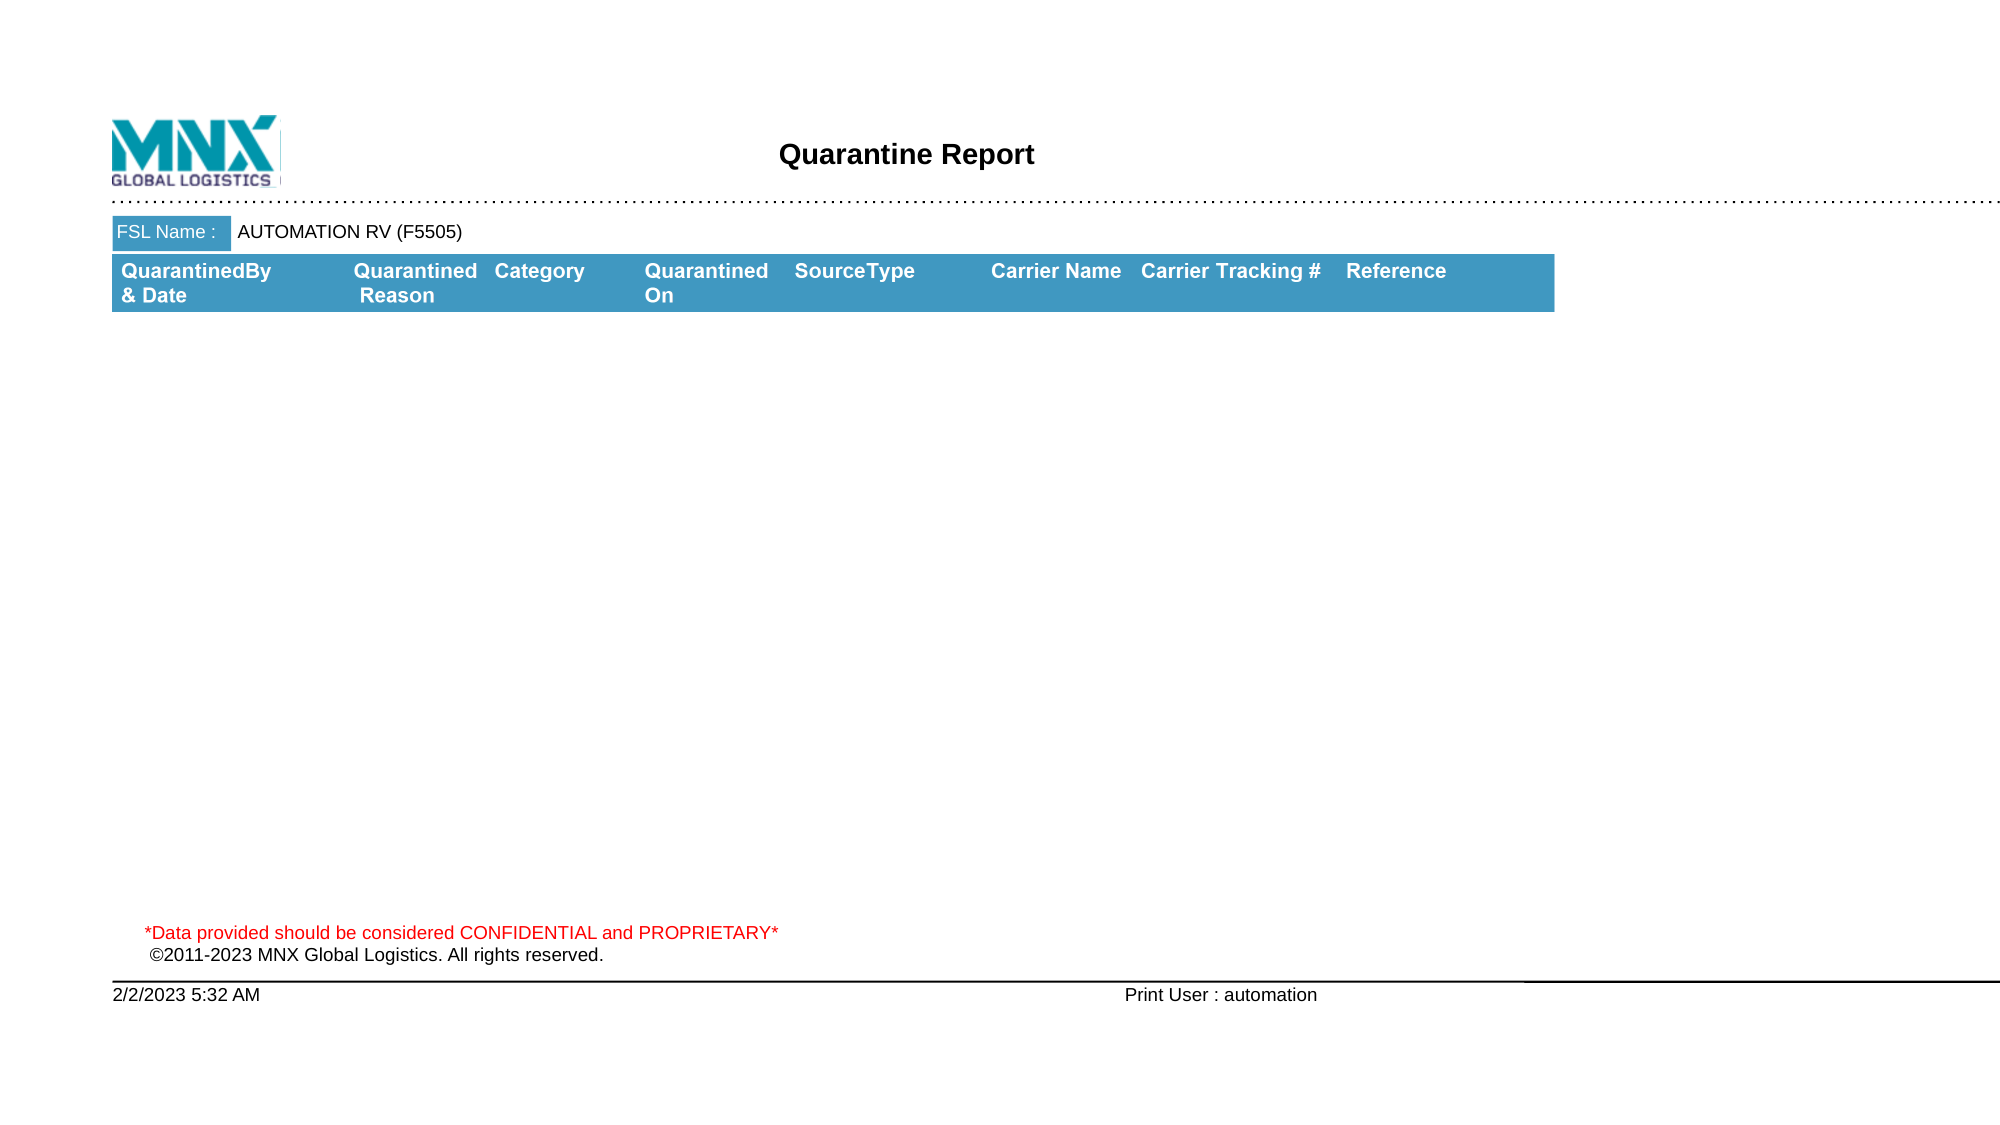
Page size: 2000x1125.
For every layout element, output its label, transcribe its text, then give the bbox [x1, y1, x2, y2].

text_box 2/2/2023 5:32 AM [112, 983, 343, 1013]
text_box Print User : automation [1055, 983, 1387, 1013]
picture [112, 115, 323, 188]
text_box FSL Name : [112, 215, 232, 252]
text_box AUTOMATION RV (F5505) [233, 215, 669, 252]
text_box *Data provided should be considered CONFIDENTIAL and PROPRIETARY* [144, 920, 1158, 942]
picture [112, 254, 1555, 425]
text_box Quarantine Report [562, 131, 1252, 173]
text_box ©2011-2023 MNX Global Logistics. All rights reserved. [144, 942, 1158, 964]
